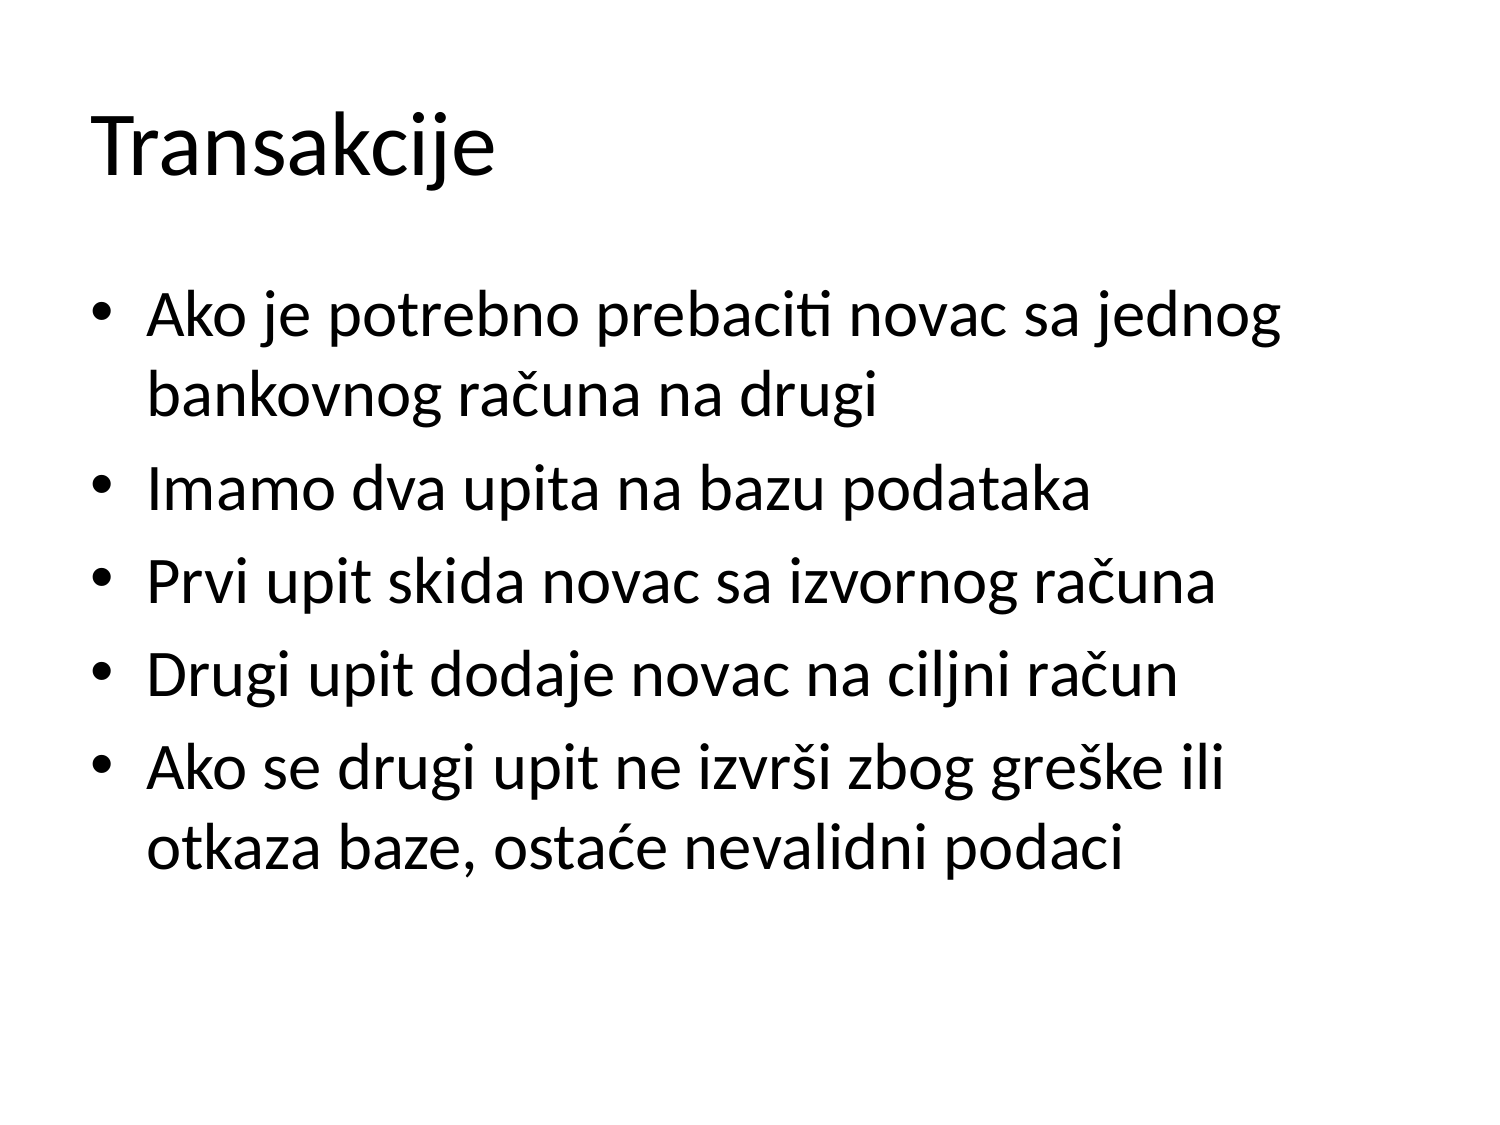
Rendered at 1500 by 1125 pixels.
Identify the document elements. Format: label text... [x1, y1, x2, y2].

list Ako je potrebno prebaciti novac sa jednog bankovnog računa na drugi Imamo dva upita na bazu podataka Prvi upit skida novac sa izvornog računa Drugi upit dodaje novac na ciljni račun Ako se drugi upit ne izvrši zbog greške ili otkaza baze, ostaće nevalidni podaci [75, 262, 1425, 1005]
title Transakcije [75, 45, 1425, 233]
